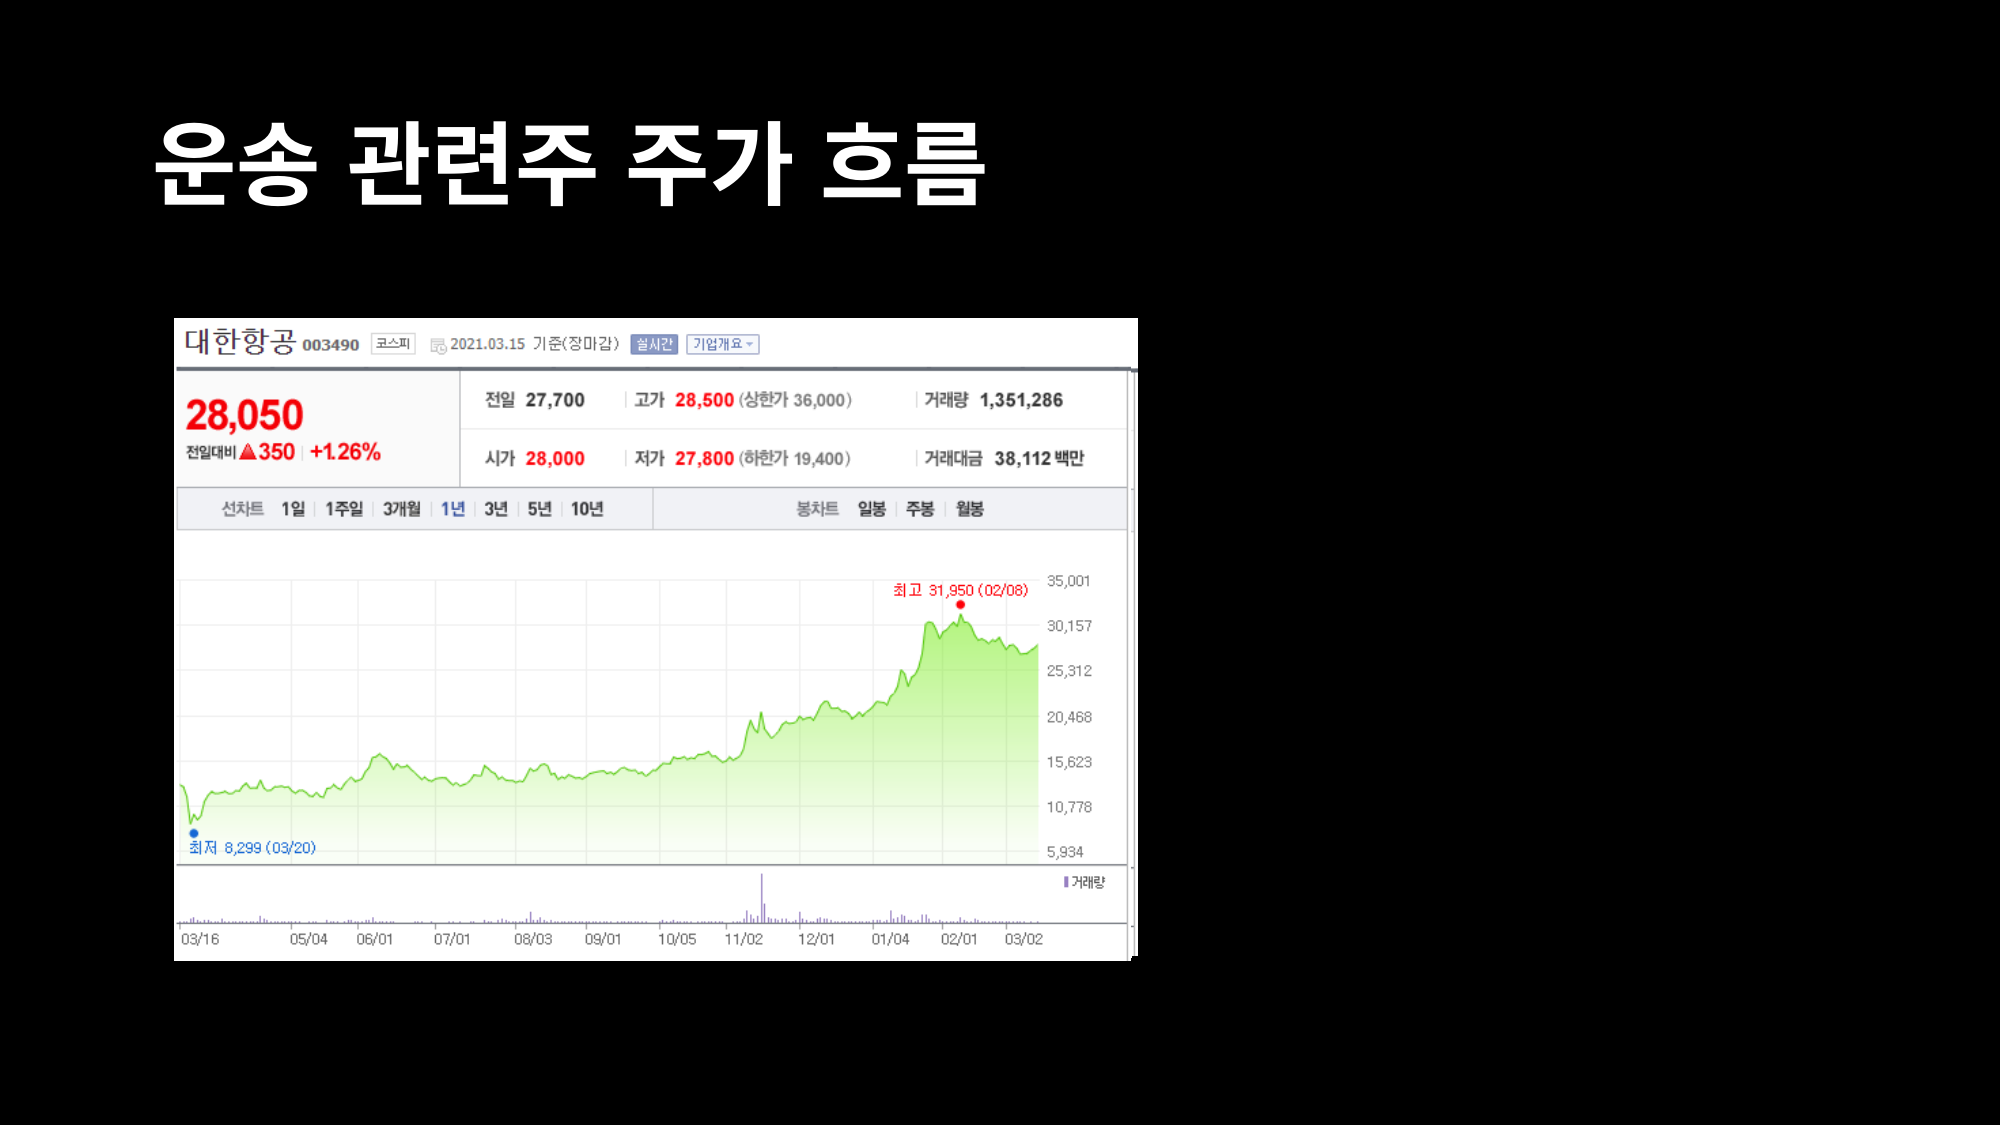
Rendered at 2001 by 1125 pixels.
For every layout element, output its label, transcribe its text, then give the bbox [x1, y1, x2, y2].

picture [174, 318, 1138, 961]
title 운송 관련주 주가 흐름 [137, 59, 1863, 278]
